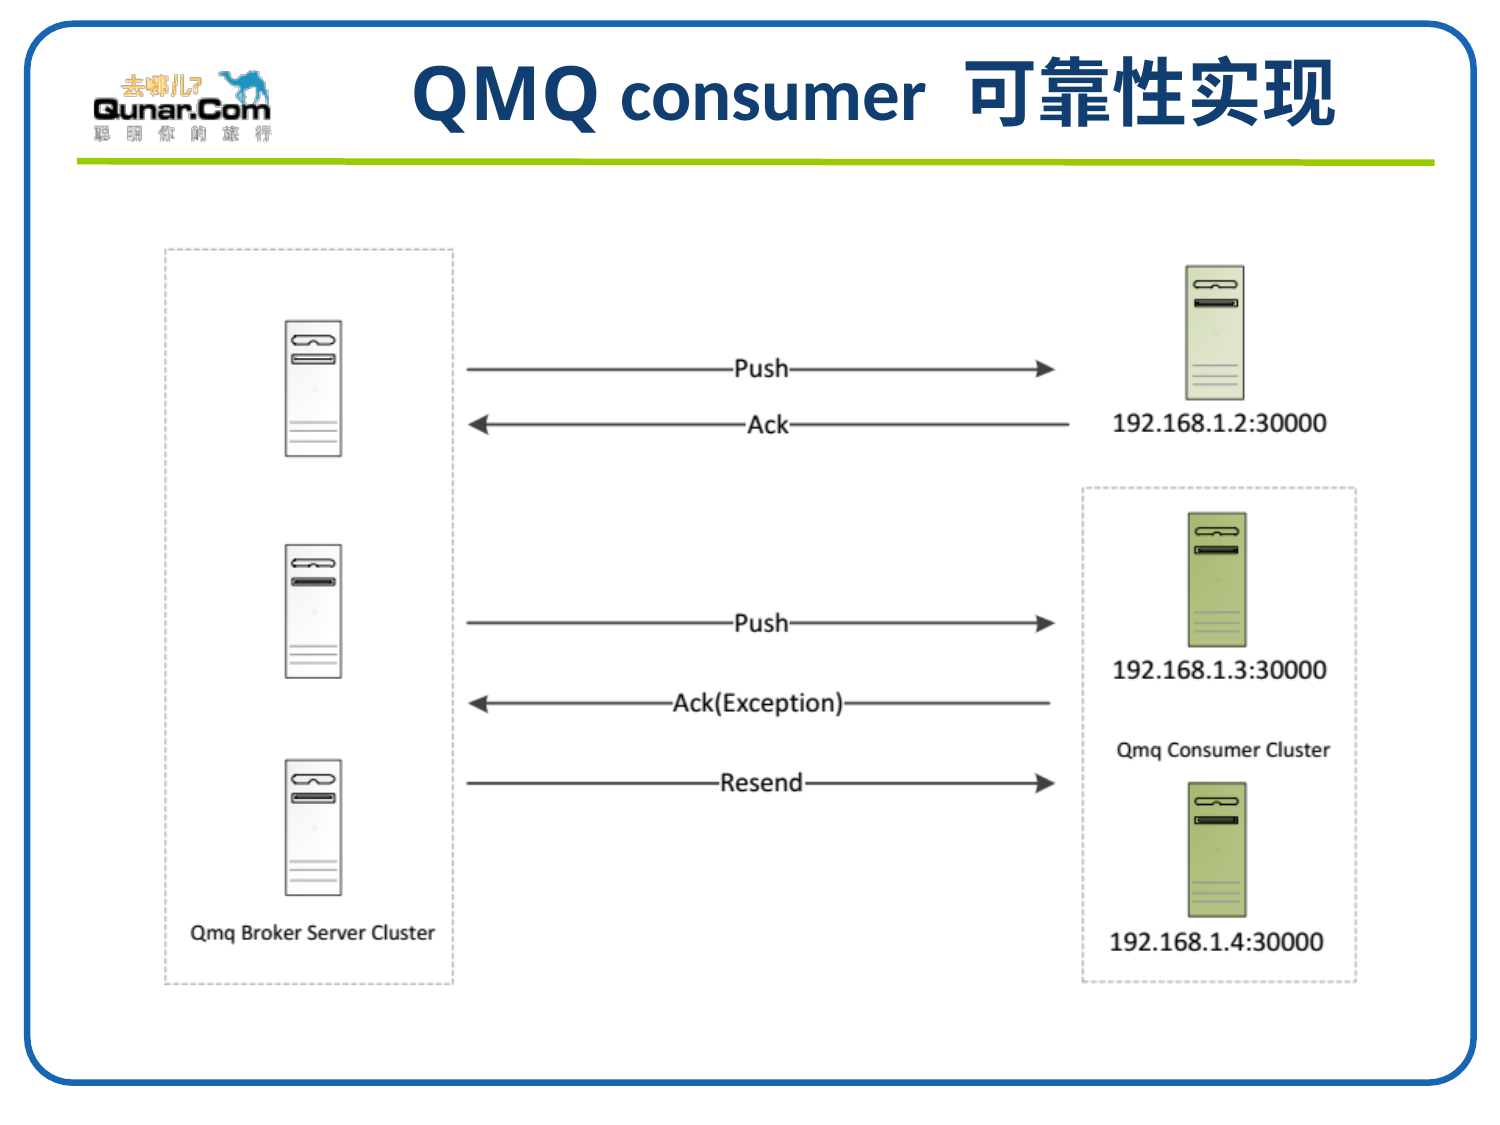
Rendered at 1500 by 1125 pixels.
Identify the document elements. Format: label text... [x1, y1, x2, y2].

picture [74, 196, 1426, 1016]
picture [93, 70, 272, 142]
title QMQ consumer 可靠性实现 [408, 43, 1413, 194]
